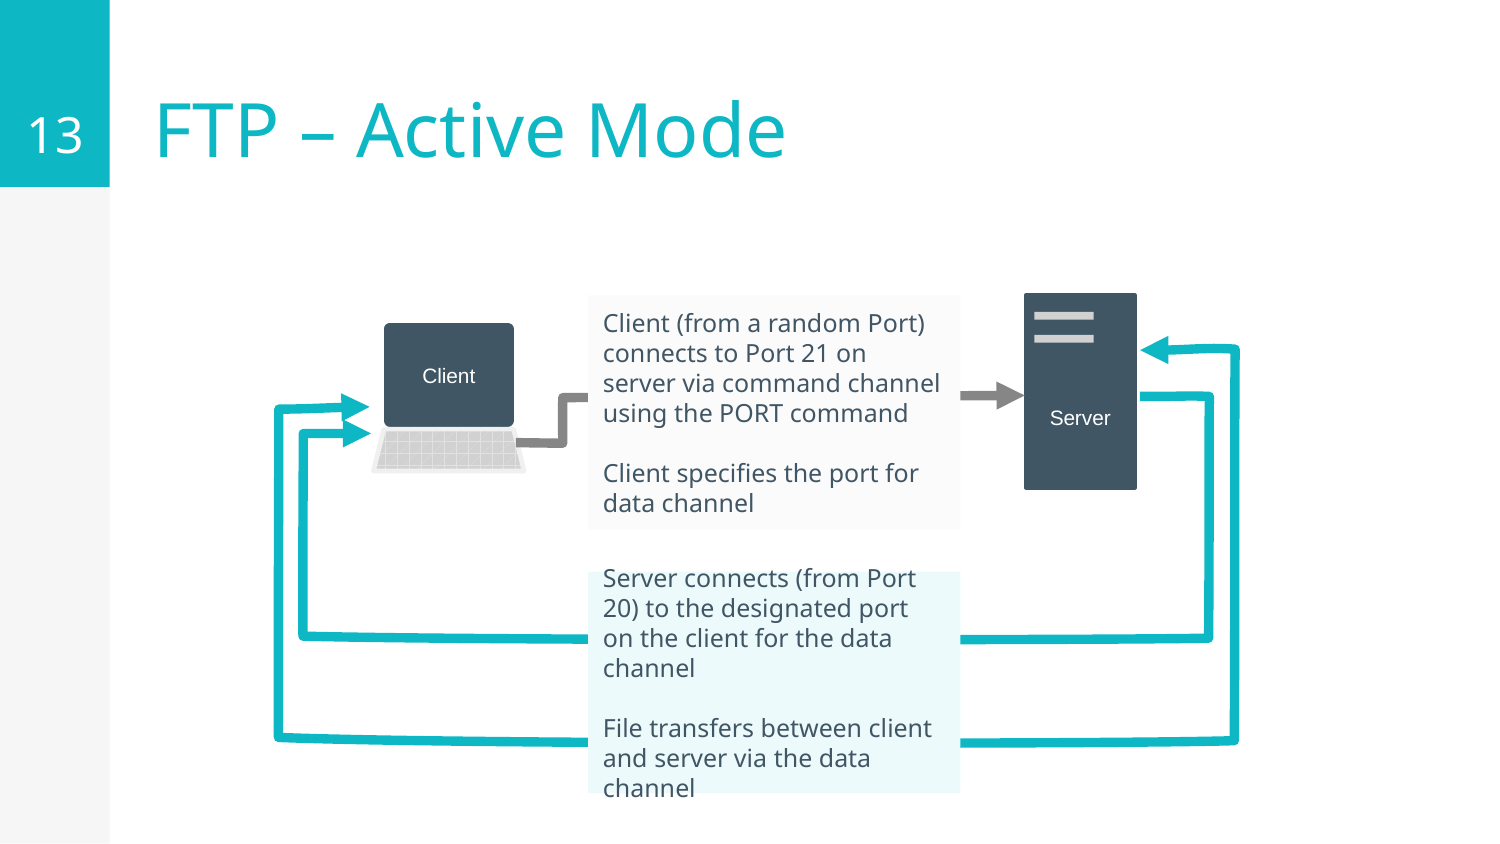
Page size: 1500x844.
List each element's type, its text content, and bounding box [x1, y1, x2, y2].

title FTP – Active Mode [138, 0, 1391, 188]
text_box [276, 406, 297, 741]
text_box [302, 295, 1210, 794]
slide_number 13 [0, 0, 110, 187]
text_box [1213, 346, 1238, 744]
